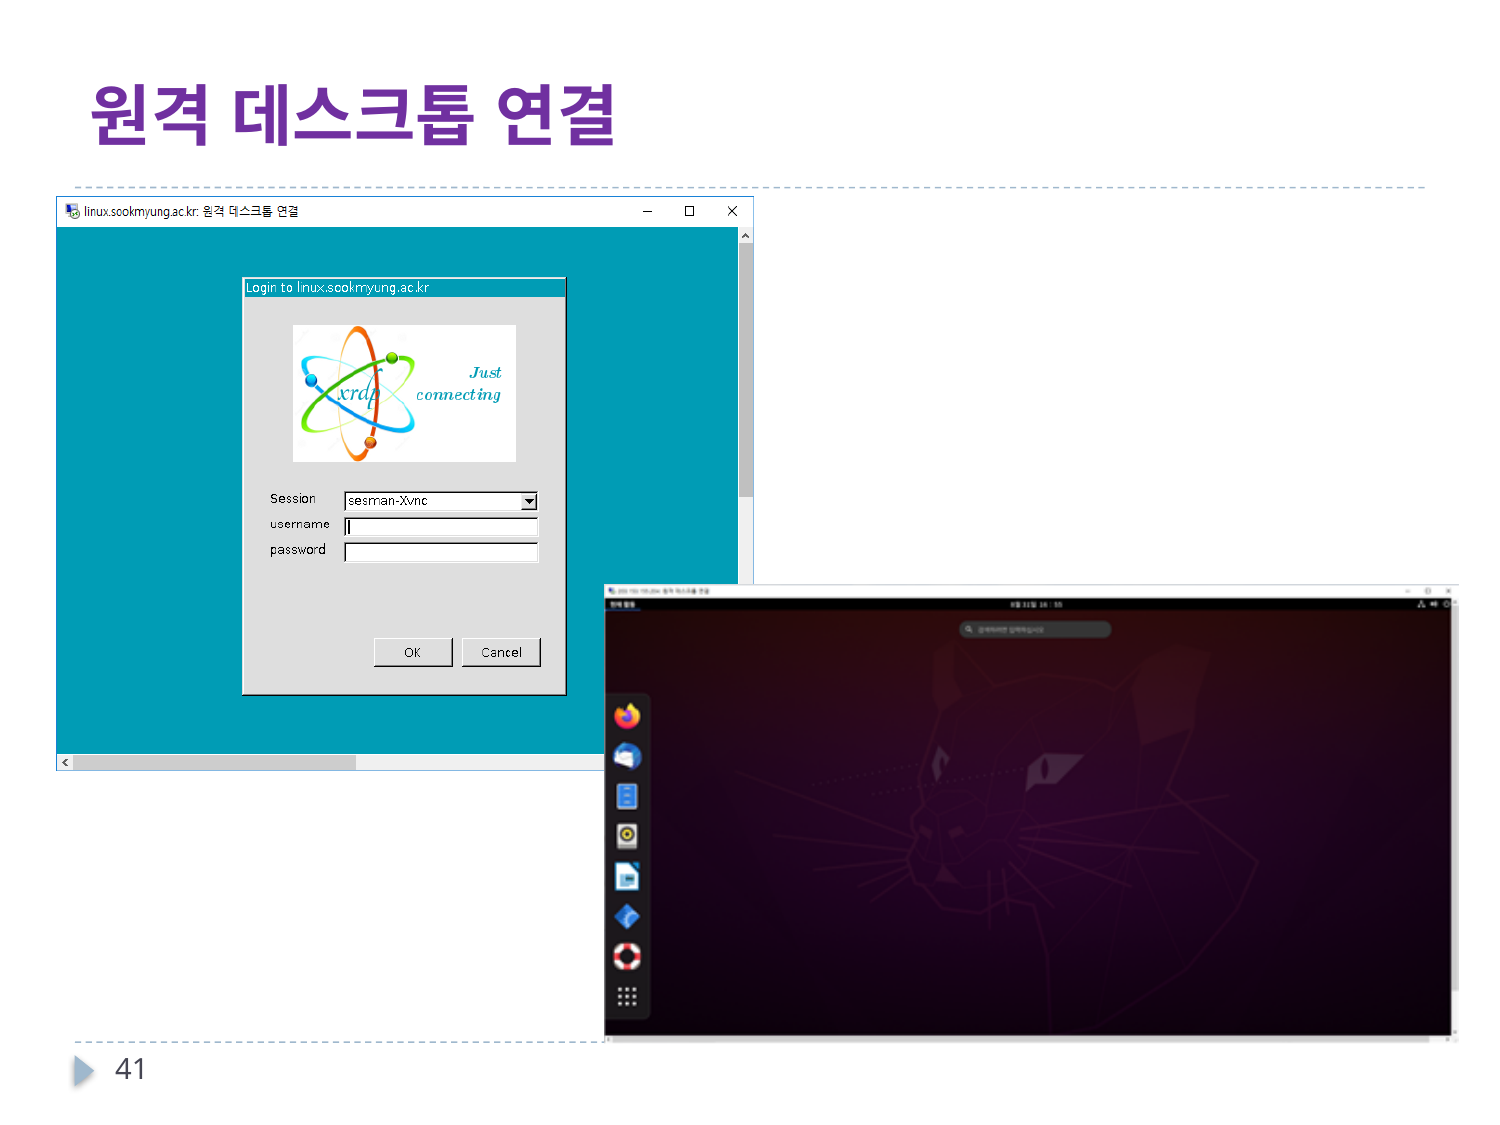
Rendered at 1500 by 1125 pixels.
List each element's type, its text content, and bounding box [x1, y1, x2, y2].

slide_number 41 [100, 1042, 426, 1103]
title 원격 데스크톱 연결 [75, 24, 1425, 161]
picture [56, 195, 754, 771]
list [604, 584, 1459, 1048]
